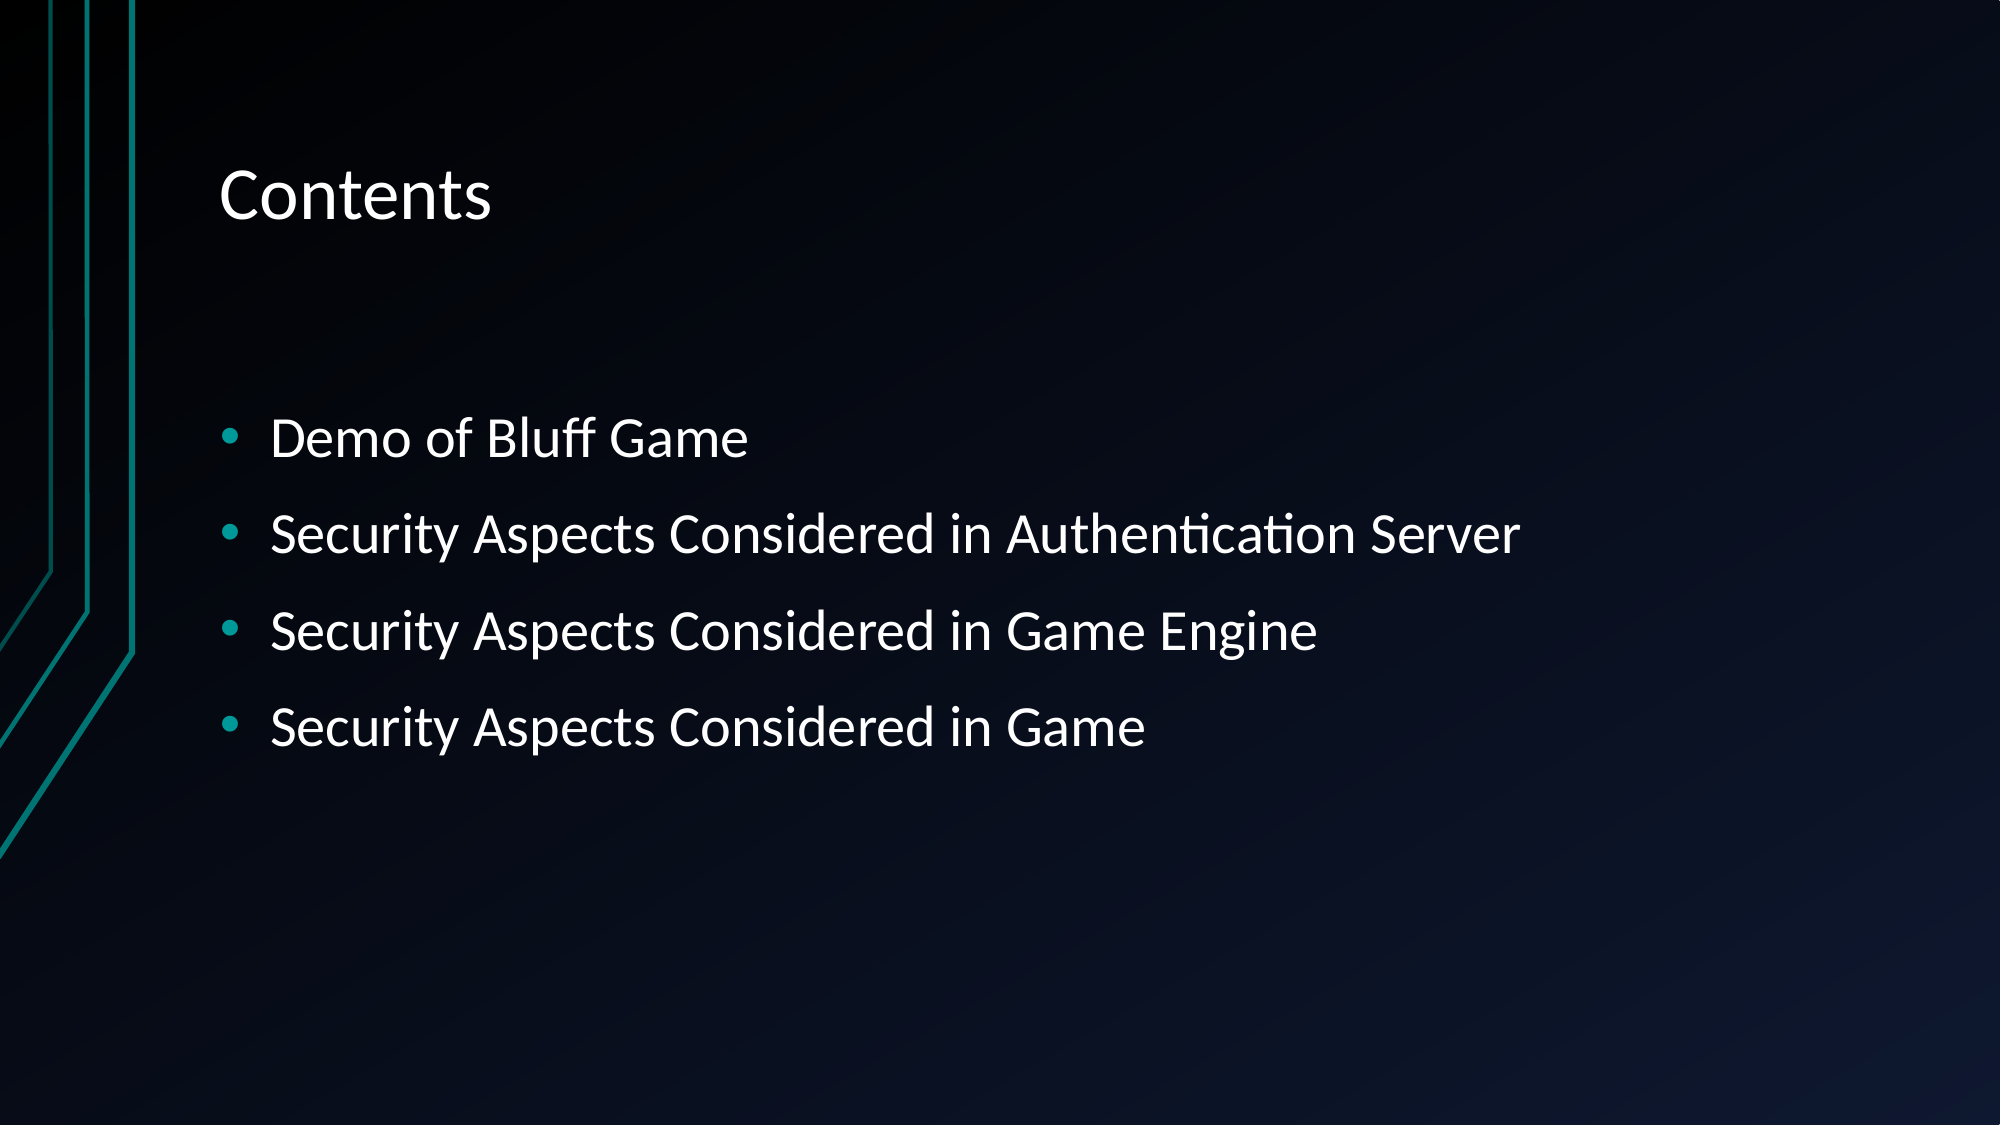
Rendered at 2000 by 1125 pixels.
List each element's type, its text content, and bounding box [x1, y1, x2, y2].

title Contents [199, 45, 1900, 246]
list Demo of Bluff Game Security Aspects Considered in Authentication Server Security Aspects Considered in Game Engine Security Aspects Considered in Game [199, 397, 1900, 1012]
